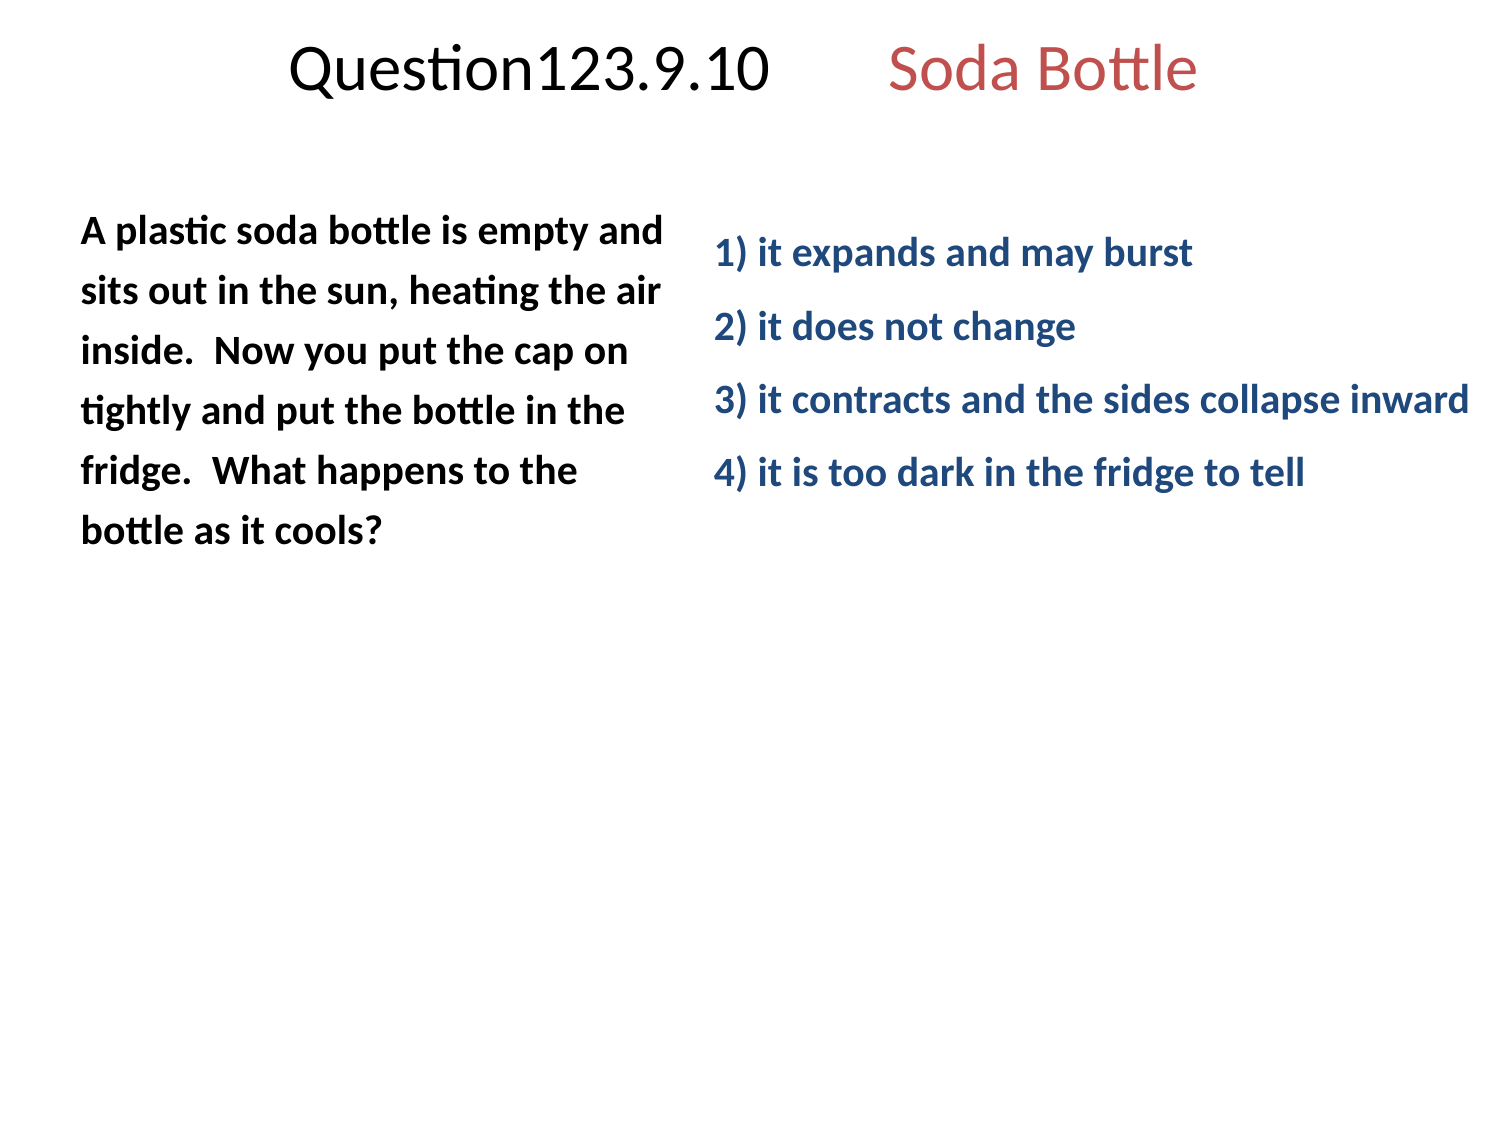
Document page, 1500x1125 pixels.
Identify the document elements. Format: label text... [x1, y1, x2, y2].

title Question123.9.10 Soda Bottle [153, 0, 1350, 138]
list A plastic soda bottle is empty and sits out in the sun, heating the air inside. Now you put the cap on tightly and put the bottle in the fridge. What happens to the bottle as it cools? [0, 185, 694, 619]
text_box 1) it expands and may burst 2) it does not change 3) it contracts and the sides collapse inward 4) it is too dark in the fridge to tell [699, 202, 1500, 594]
